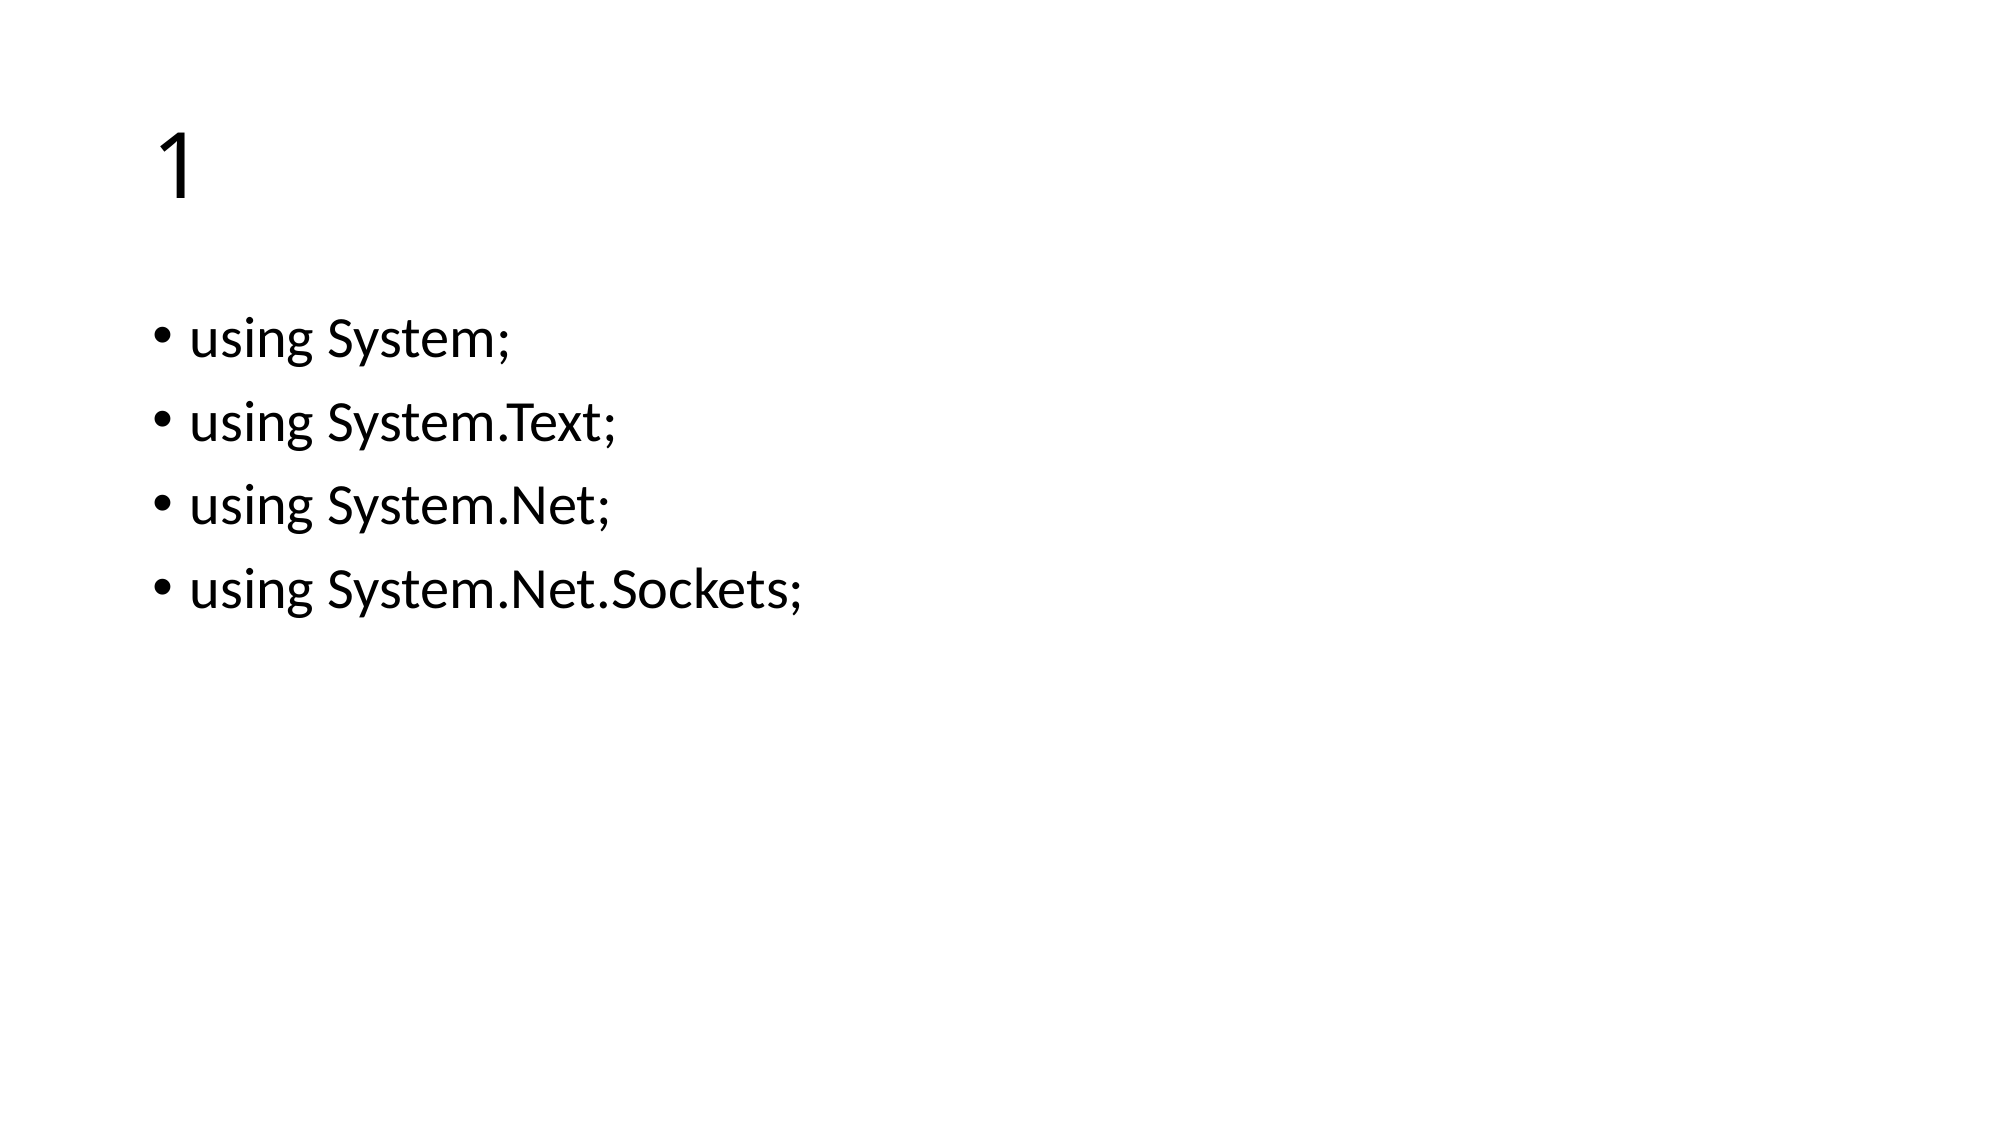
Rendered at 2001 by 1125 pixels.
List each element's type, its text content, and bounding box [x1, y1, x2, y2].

title 1 [137, 59, 1863, 278]
list using System; using System.Text; using System.Net; using System.Net.Sockets; [137, 299, 1863, 1014]
